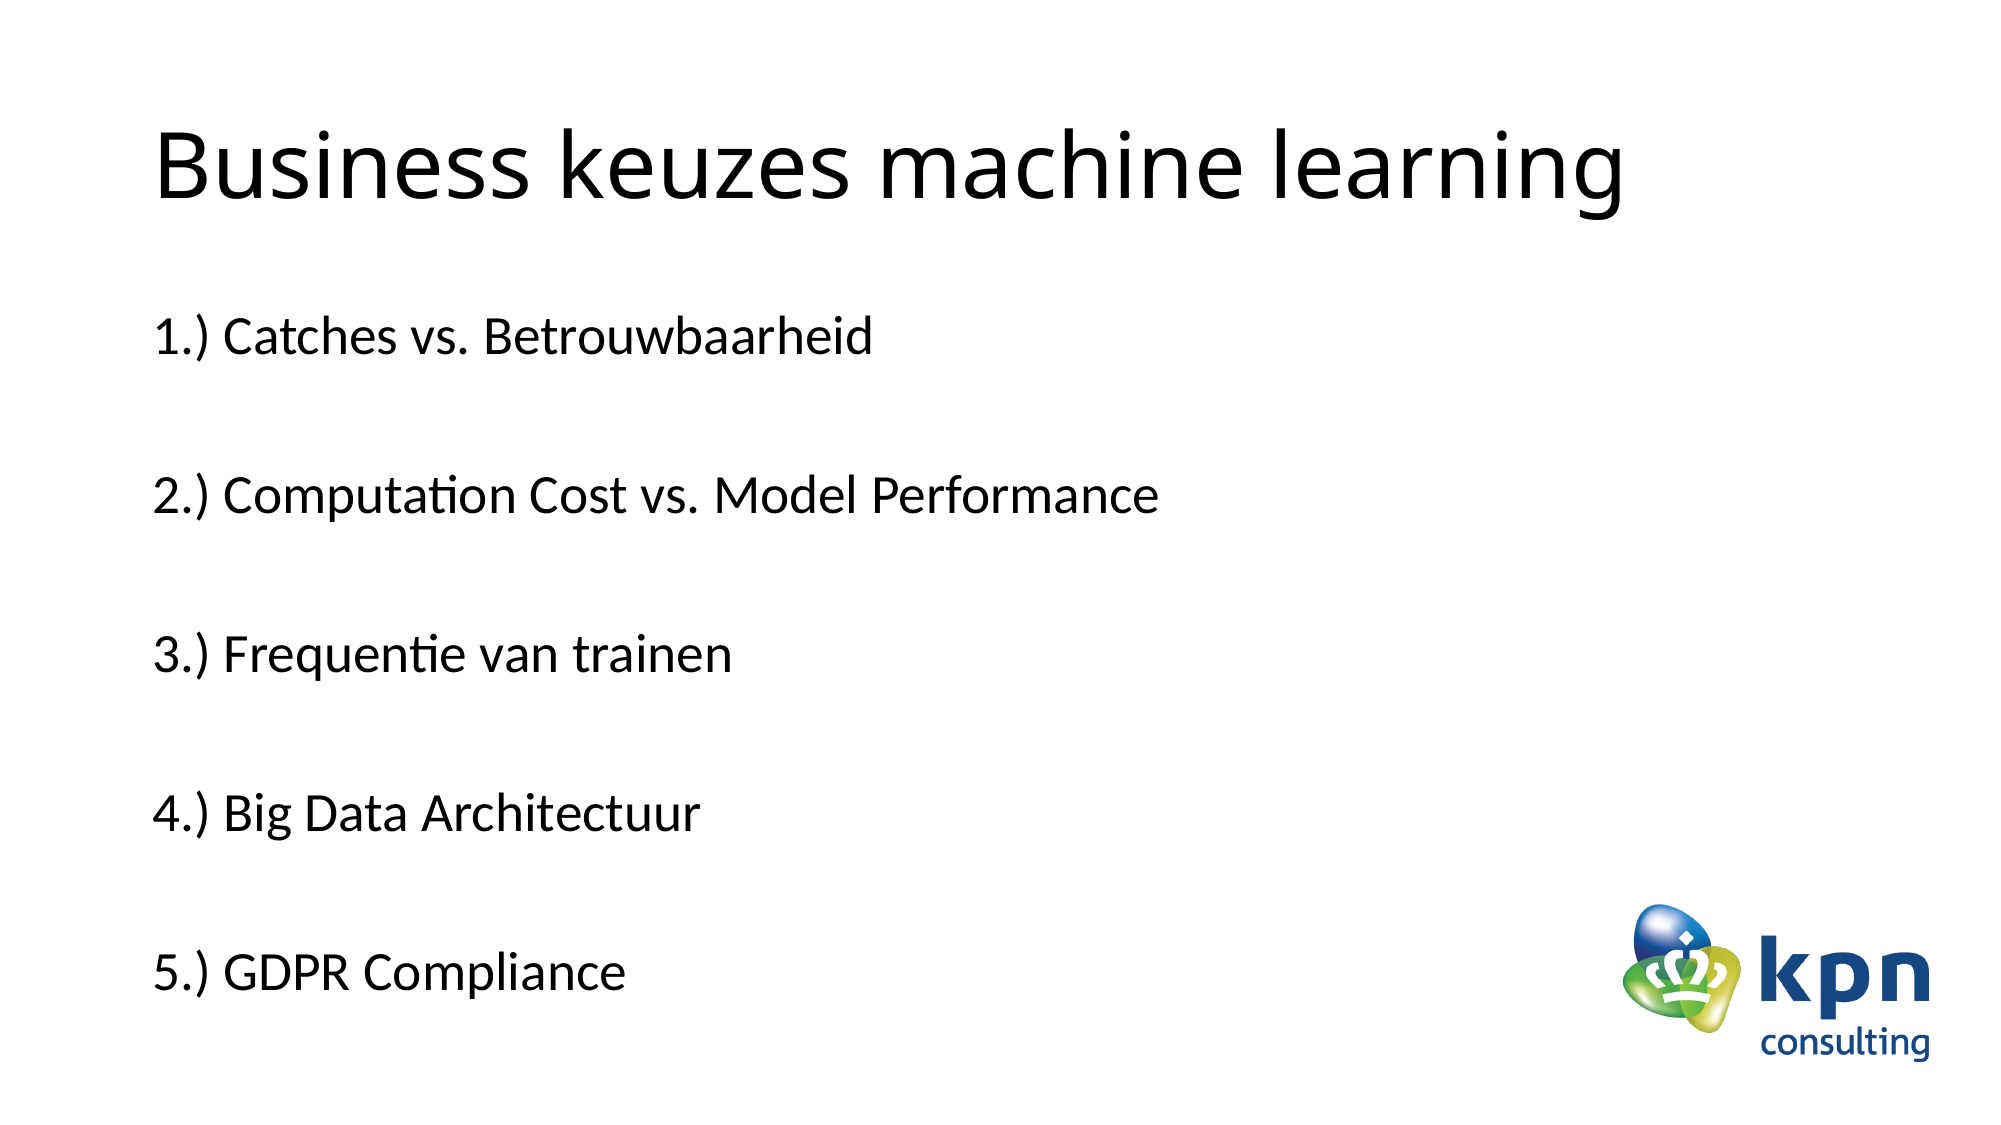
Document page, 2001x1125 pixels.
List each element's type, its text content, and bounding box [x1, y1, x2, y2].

title Business keuzes machine learning [137, 59, 1863, 278]
picture [1622, 904, 1929, 1062]
list 1.) Catches vs. Betrouwbaarheid 2.) Computation Cost vs. Model Performance 3.) Frequentie van trainen 4.) Big Data Architectuur 5.) GDPR Compliance [137, 299, 1863, 1014]
